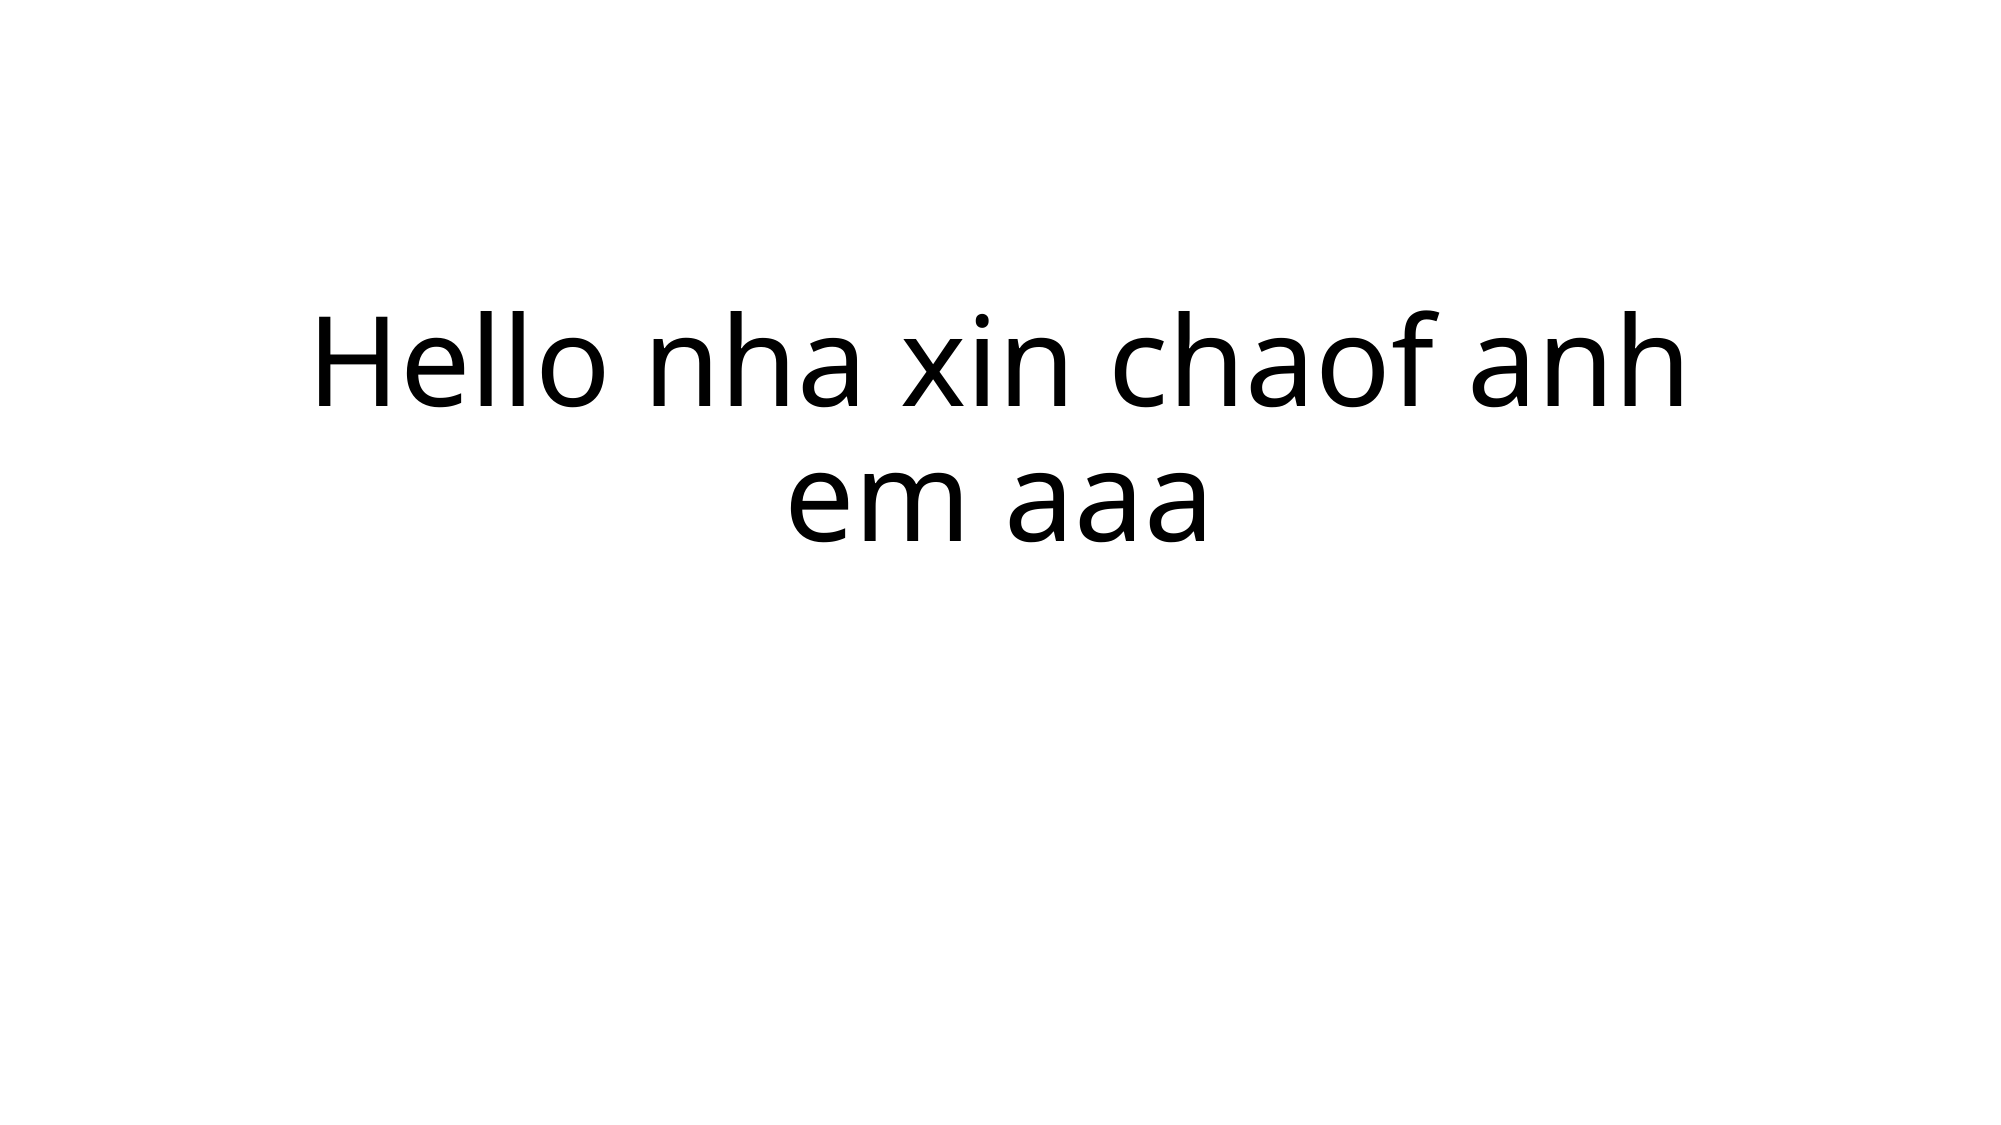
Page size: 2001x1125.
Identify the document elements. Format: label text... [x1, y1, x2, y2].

title Hello nha xin chaof anh em aaa [249, 184, 1750, 576]
